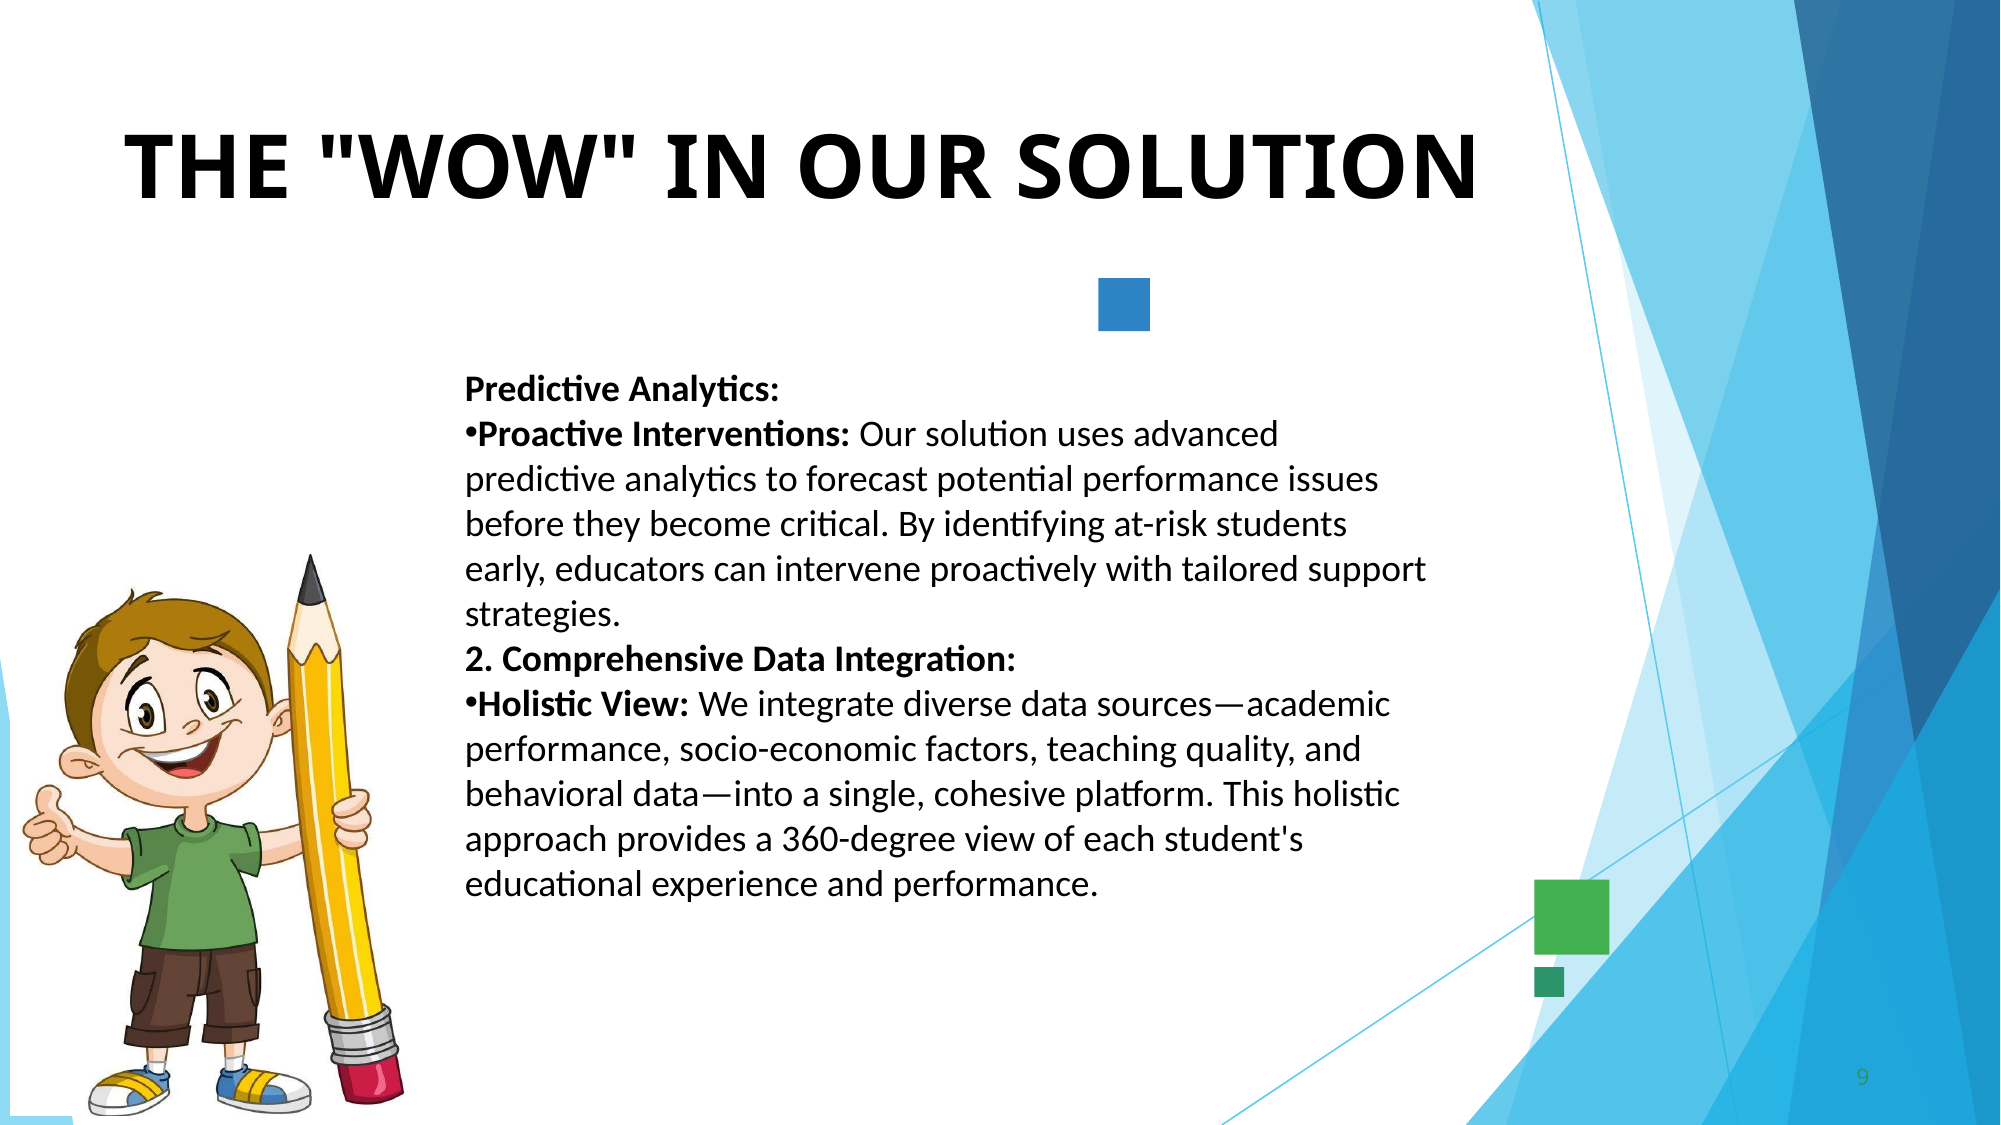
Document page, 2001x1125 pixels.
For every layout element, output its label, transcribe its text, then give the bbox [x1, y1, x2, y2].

text_box Predictive Analytics: Proactive Interventions: Our solution uses advanced predictive analytics to forecast potential performance issues before they become critical. By identifying at-risk students early, educators can intervene proactively with tailored support strategies. 2. Comprehensive Data Integration: Holistic View: We integrate diverse data sources—academic performance, socio-economic factors, teaching quality, and behavioral data—into a single, cohesive platform. This holistic approach provides a 360-degree view of each student's educational experience and performance. [450, 356, 1451, 912]
title THE "WOW" IN OUR SOLUTION [121, 107, 1513, 298]
text_box [1451, 386, 1850, 543]
text_box [1534, 879, 1610, 955]
text_box [1534, 967, 1565, 997]
text_box 9 [1849, 1061, 1888, 1095]
text_box [1098, 298, 1150, 332]
picture [10, 554, 416, 1116]
